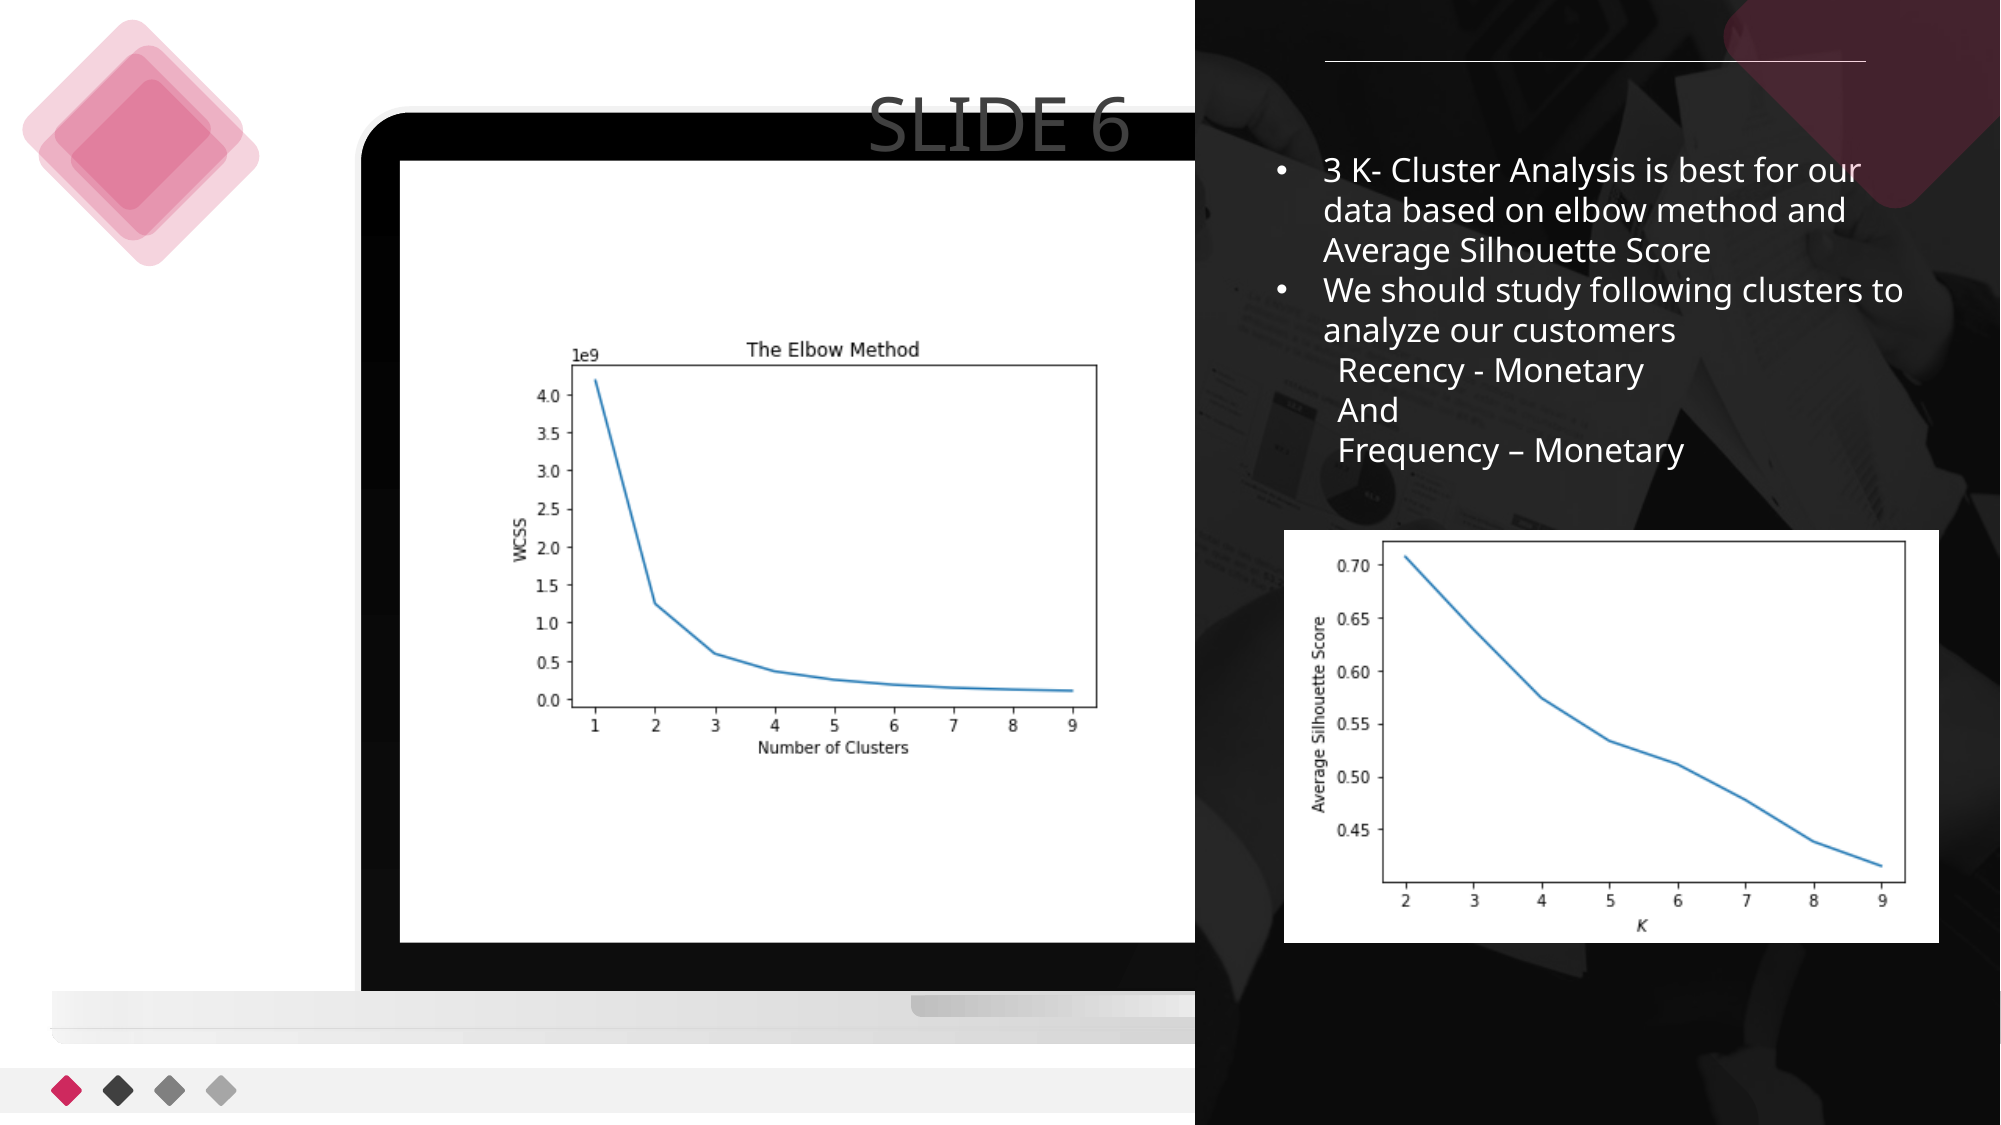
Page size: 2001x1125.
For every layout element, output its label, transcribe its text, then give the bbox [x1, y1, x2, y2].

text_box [49, 109, 1195, 1044]
picture [1195, 0, 2000, 1125]
picture [498, 335, 1129, 768]
title Slide 6 [137, 86, 1195, 109]
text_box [1276, 61, 1915, 593]
